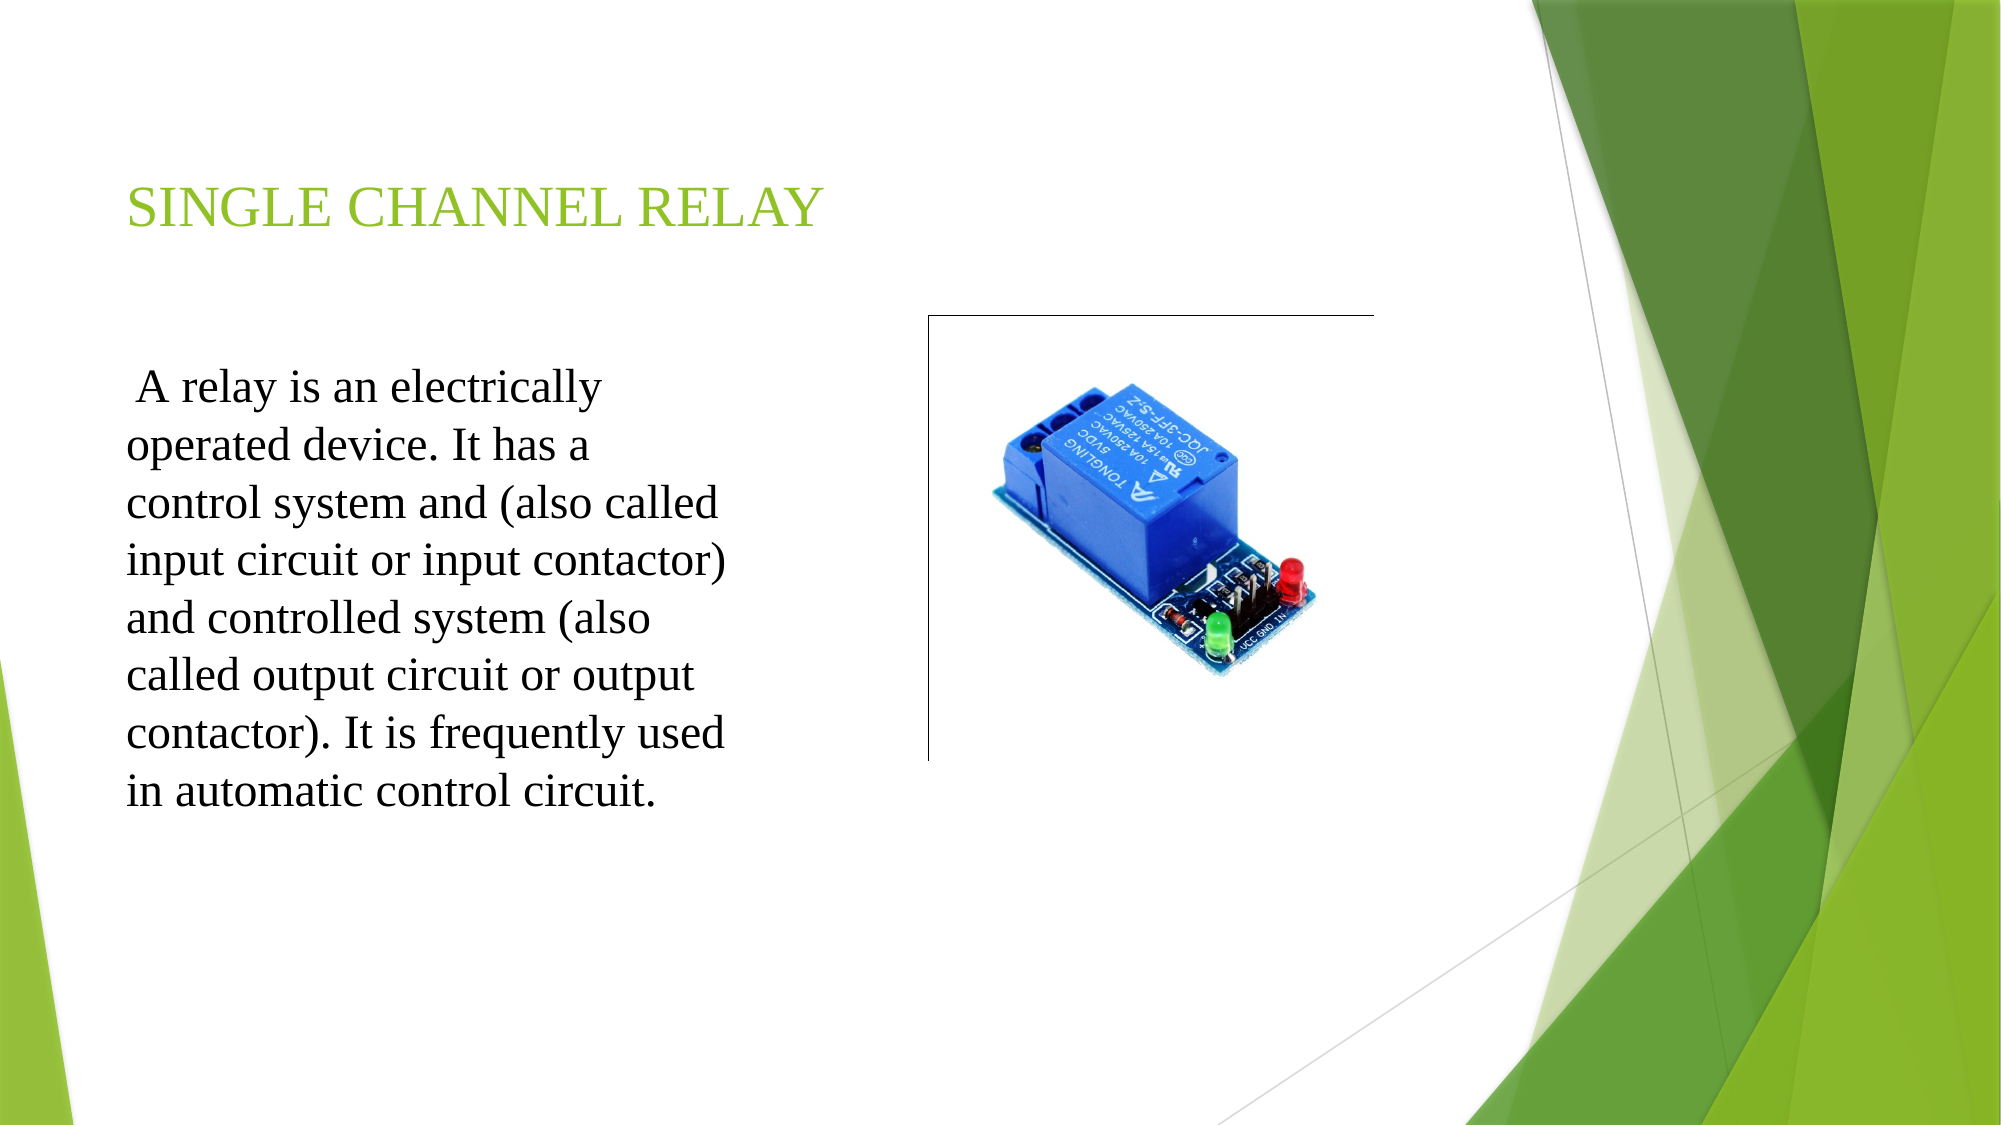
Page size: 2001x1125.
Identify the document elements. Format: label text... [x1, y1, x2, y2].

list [928, 314, 1375, 761]
title SINGLE CHANNEL RELAY [111, 35, 902, 246]
list A relay is an electrically operated device. It has a control system and (also called input circuit or input contactor) and controlled system (also called output circuit or output contactor). It is frequently used in automatic control circuit. [111, 347, 744, 880]
